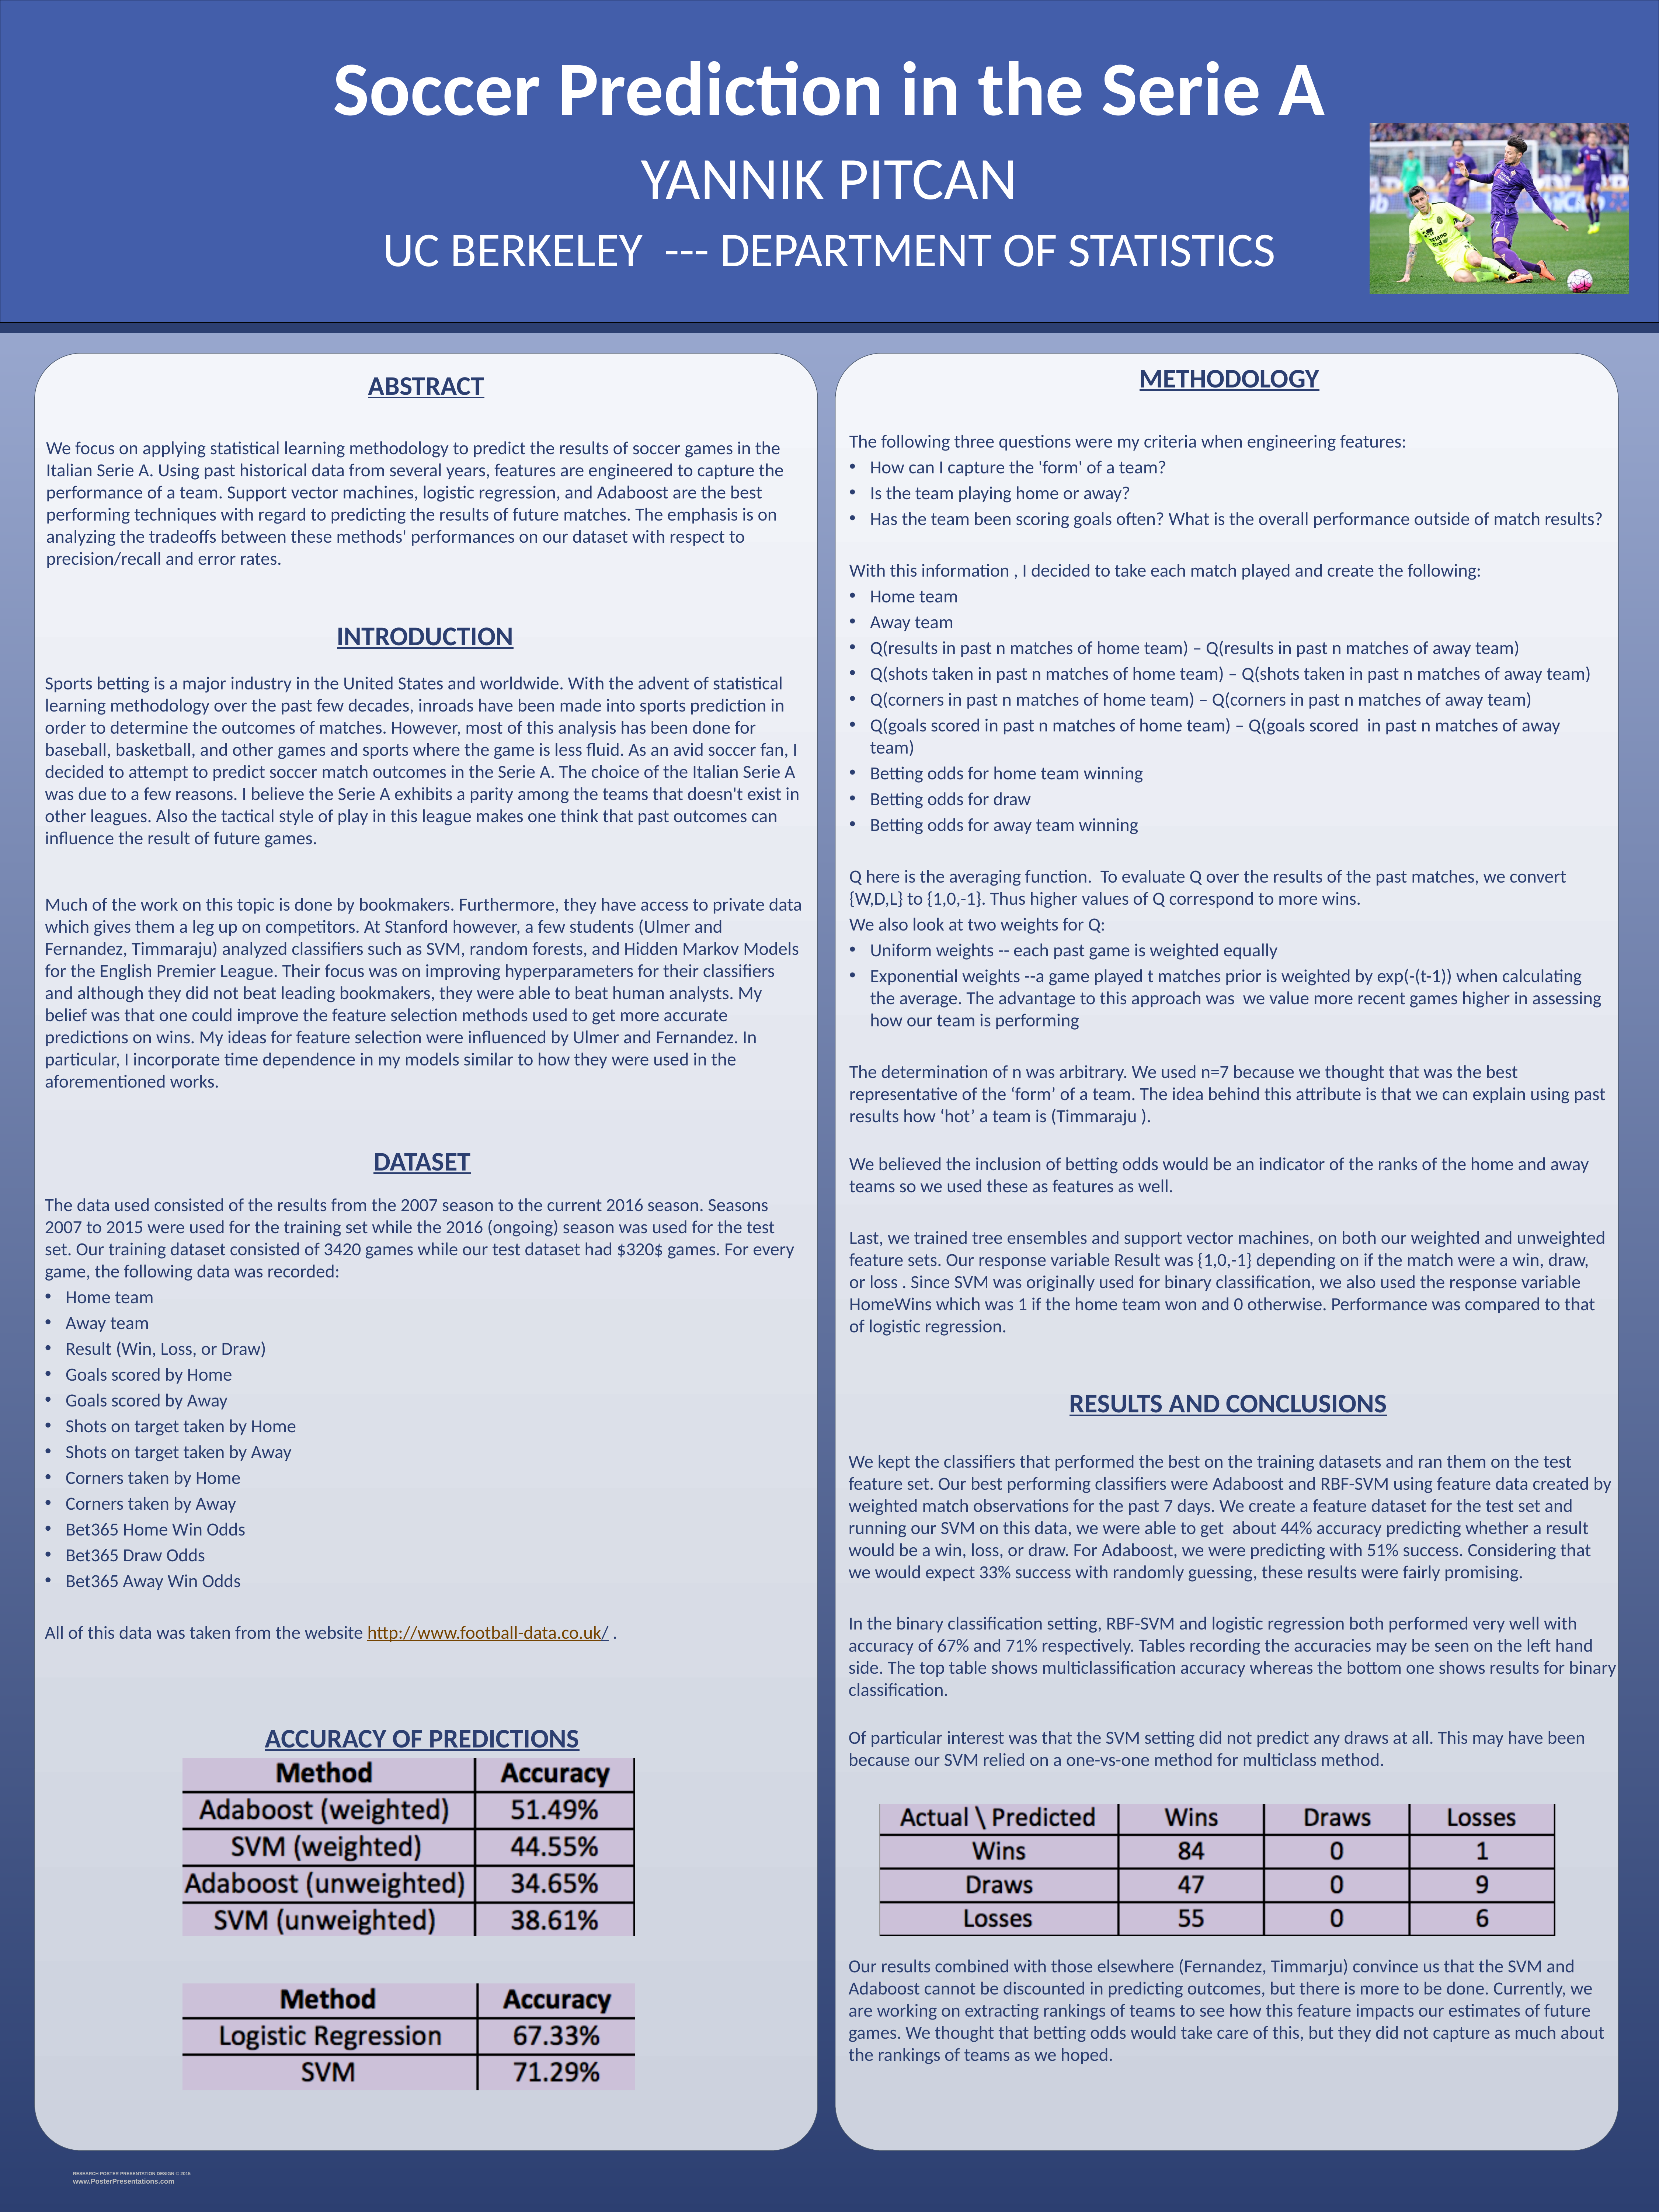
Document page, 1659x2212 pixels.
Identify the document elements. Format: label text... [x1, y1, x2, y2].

list ABSTRACT [35, 363, 818, 406]
picture [1370, 123, 1629, 294]
picture [879, 1804, 1556, 1936]
text_box INTRODUCTION [34, 613, 817, 655]
text_box Sports betting is a major industry in the United States and worldwide. With the advent of statistical learning methodology over the past few decades, inroads have been made into sports prediction in order to determine the outcomes of matches. However, most of this analysis has been done for baseball, basketball, and other games and sports where the game is less fluid. As an avid soccer fan, I decided to attempt to predict soccer match outcomes in the Serie A. The choice of the Italian Serie A was due to a few reasons. I believe the Serie A exhibits a parity among the teams that doesn't exist in other leagues. Also the tactical style of play in this league makes one think that past outcomes can influence the result of future games. Much of the work on this topic is done by bookmakers. Furthermore, they have access to private data which gives them a leg up on competitors. At Stanford however, a few students (Ulmer and Fernandez, Timmaraju) analyzed classifiers such as SVM, random forests, and Hidden Markov Models for the English Premier League. Their focus was on improving hyperparameters for their classifiers and although they did not beat leading bookmakers, they were able to beat human analysts. My belief was that one could improve the feature selection methods used to get more accurate predictions on wins. My ideas for feature selection were influenced by Ulmer and Fernandez. In particular, I incorporate time dependence in my models similar to how they were used in the aforementioned works. [33, 659, 817, 1129]
text_box RESULTS AND CONCLUSIONS [837, 1381, 1620, 1423]
list UC BERKELEY --- DEPARTMENT OF STATISTICS [212, 215, 1368, 294]
list YANNIK PITCAN [212, 136, 1368, 215]
list The data used consisted of the results from the 2007 season to the current 2016 season. Seasons 2007 to 2015 were used for the training set while the 2016 (ongoing) season was used for the test set. Our training dataset consisted of 3420 games while our test dataset had $320$ games. For every game, the following data was recorded: Home team Away team Result (Win, Loss, or Draw) Goals scored by Home Goals scored by Away Shots on target taken by Home Shots on target taken by Away Corners taken by Home Corners taken by Away Bet365 Home Win Odds Bet365 Draw Odds Bet365 Away Win Odds All of this data was taken from the website http://www.football-data.co.uk/ . [33, 1181, 817, 1670]
list DATASET [31, 1138, 814, 1181]
picture [182, 1983, 635, 2091]
list The following three questions were my criteria when engineering features: How can I capture the 'form' of a team? Is the team playing home or away? Has the team been scoring goals often? What is the overall performance outside of match results? With this information , I decided to take each match played and create the following: Home team Away team Q(results in past n matches of home team) – Q(results in past n matches of away team) Q(shots taken in past n matches of home team) – Q(shots taken in past n matches of away team) Q(corners in past n matches of home team) – Q(corners in past n matches of away team) Q(goals scored in past n matches of home team) – Q(goals scored in past n matches of away team) Betting odds for home team winning Betting odds for draw Betting odds for away team winning Q here is the averaging function. To evaluate Q over the results of the past matches, we convert {W,D,L} to {1,0,-1}. Thus higher values of Q correspond to more wins. We also look at two weights for Q: Uniform weights -- each past game is weighted equally Exponential weights --a game played t matches prior is weighted by exp(-(t-1)) when calculating the average. The advantage to this approach was we value more recent games higher in assessing how our team is performing The determination of n was arbitrary. We used n=7 because we thought that was the best representative of the ‘form’ of a team. The idea behind this attribute is that we can explain using past results how ‘hot’ a team is (Timmaraju ). We believed the inclusion of betting odds would be an indicator of the ranks of the home and away teams so we used these as features as well. Last, we trained tree ensembles and support vector machines, on both our weighted and unweighted feature sets. Our response variable Result was {1,0,-1} depending on if the match were a win, draw, or loss . Since SVM was originally used for binary classification, we also used the response variable HomeWins which was 1 if the home team won and 0 otherwise. Performance was compared to that of logistic regression. [837, 417, 1621, 1375]
list We focus on applying statistical learning methodology to predict the results of soccer games in the Italian Serie A. Using past historical data from several years, features are engineered to capture the performance of a team. Support vector machines, logistic regression, and Adaboost are the best performing techniques with regard to predicting the results of future matches. The emphasis is on analyzing the tradeoffs between these methods' performances on our dataset with respect to precision/recall and error rates. [34, 402, 818, 609]
picture [182, 1758, 635, 1936]
list ACCURACY OF PREDICTIONS [31, 1716, 814, 1758]
list METHODOLOGY [838, 355, 1621, 398]
list Soccer Prediction in the Serie A [212, 35, 1447, 136]
text_box We kept the classifiers that performed the best on the training datasets and ran them on the test feature set. Our best performing classifiers were Adaboost and RBF-SVM using feature data created by weighted match observations for the past 7 days. We create a feature dataset for the test set and running our SVM on this data, we were able to get about 44% accuracy predicting whether a result would be a win, loss, or draw. For Adaboost, we were predicting with 51% success. Considering that we would expect 33% success with randomly guessing, these results were fairly promising. In the binary classification setting, RBF-SVM and logistic regression both performed very well with accuracy of 67% and 71% respectively. Tables recording the accuracies may be seen on the left hand side. The top table shows multiclassification accuracy whereas the bottom one shows results for binary classification. Of particular interest was that the SVM setting did not predict any draws at all. This may have been because our SVM relied on a one-vs-one method for multiclass method. Our results combined with those elsewhere (Fernandez, Timmarju) convince us that the SVM and Adaboost cannot be discounted in predicting outcomes, but there is more to be done. Currently, we are working on extracting rankings of teams to see how this feature impacts our estimates of future games. We thought that betting odds would take care of this, but they did not capture as much about the rankings of teams as we hoped. [837, 1437, 1629, 2128]
